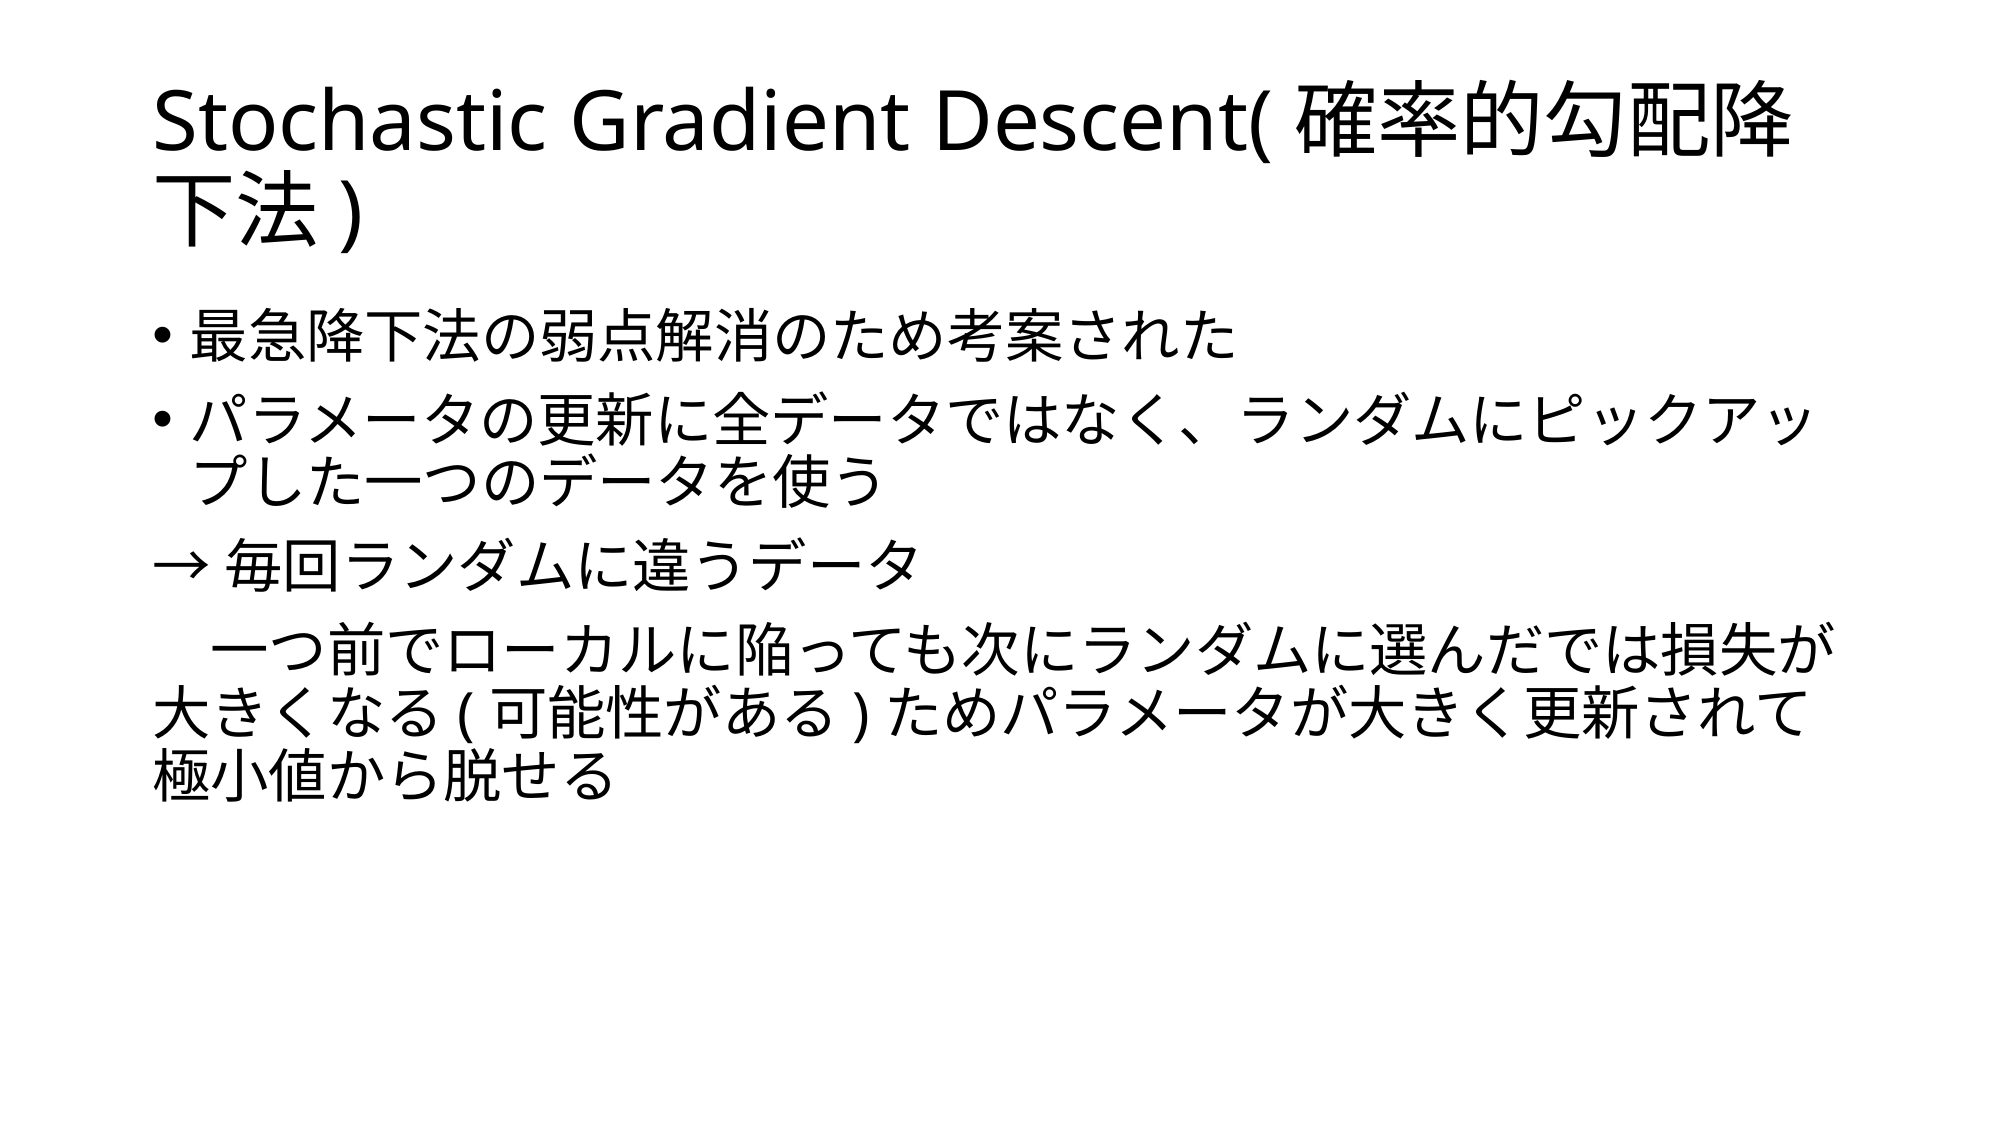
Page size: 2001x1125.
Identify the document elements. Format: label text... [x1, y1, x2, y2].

title Stochastic Gradient Descent(確率的勾配降下法) [137, 59, 1863, 278]
list 最急降下法の弱点解消のため考案された パラメータの更新に全データではなく、ランダムにピックアップした一つのデータを使う →毎回ランダムに違うデータ 一つ前でローカルに陥っても次にランダムに選んだでは損失が大きくなる(可能性がある)ためパラメータが大きく更新されて極小値から脱せる [137, 299, 1863, 1014]
